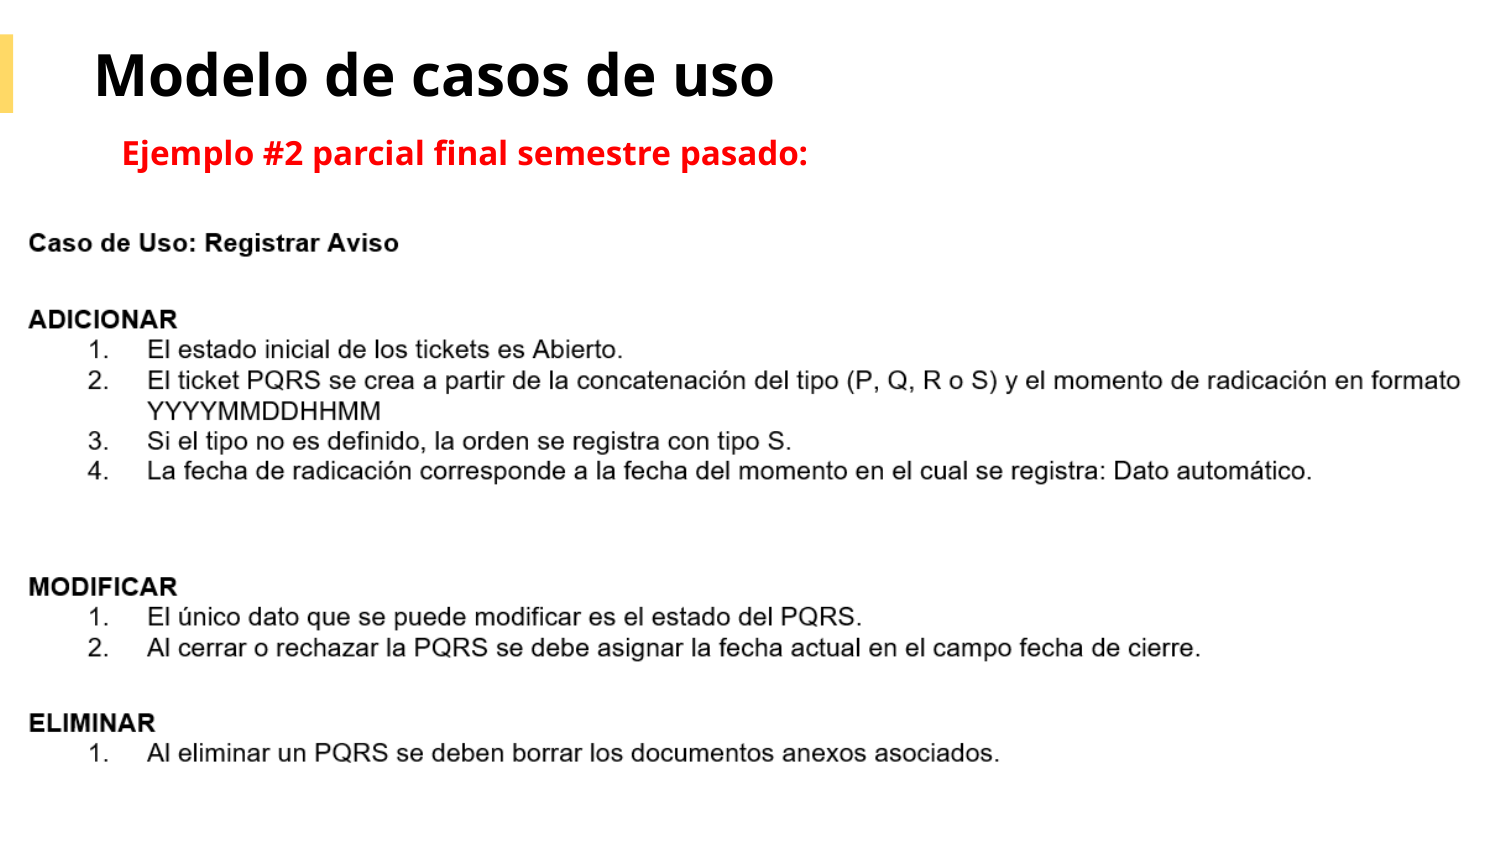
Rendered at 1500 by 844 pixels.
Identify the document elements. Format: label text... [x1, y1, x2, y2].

text_box Ejemplo #2 parcial final semestre pasado: [106, 124, 846, 199]
picture [0, 201, 1500, 784]
text_box [0, 34, 14, 113]
text_box Modelo de casos de uso [78, 23, 1302, 124]
